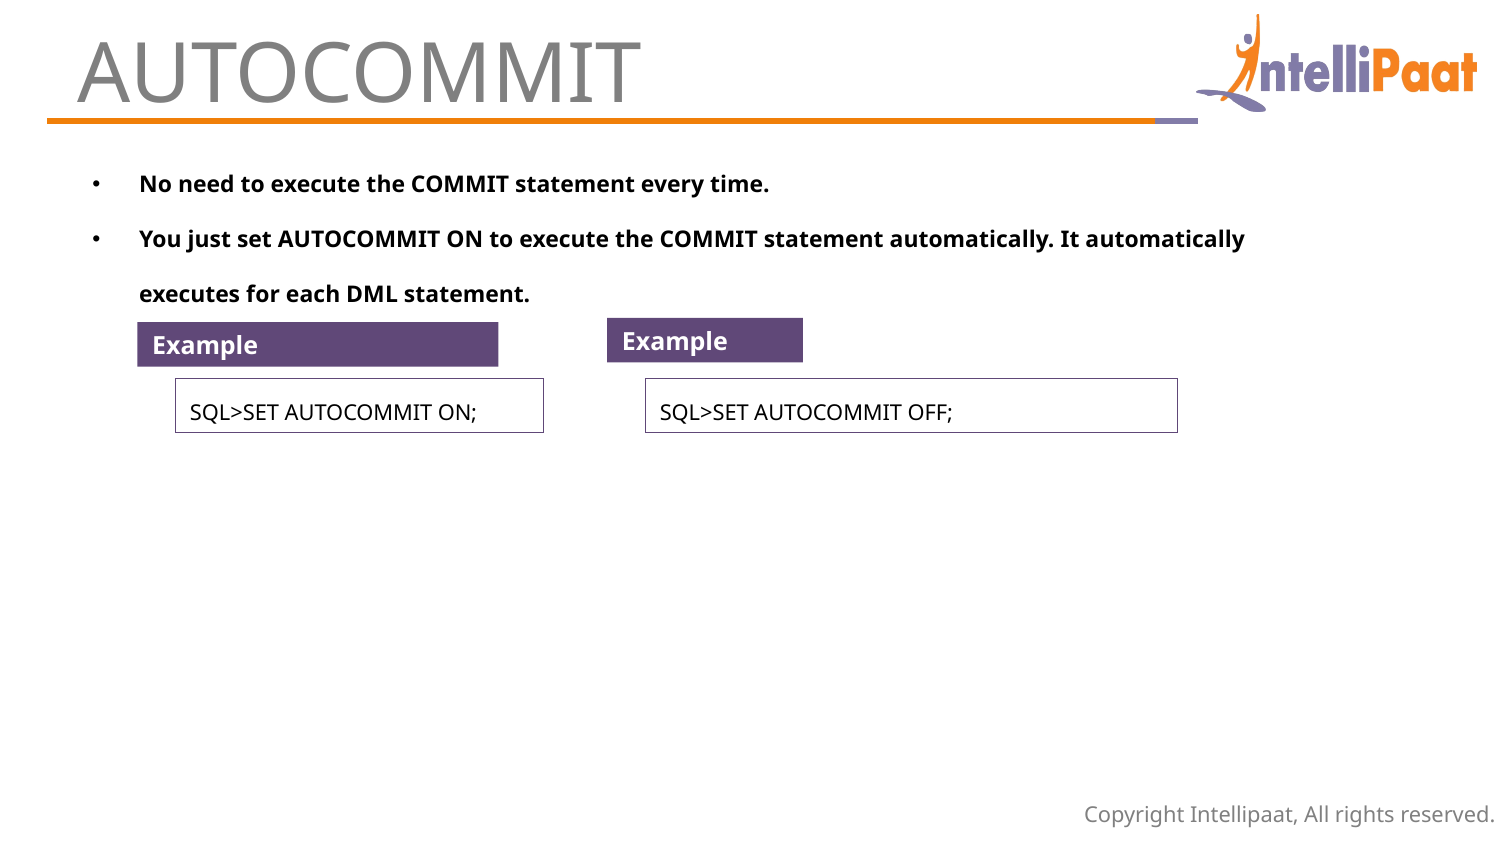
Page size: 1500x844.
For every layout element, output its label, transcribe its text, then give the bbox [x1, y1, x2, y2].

text_box Example [607, 317, 803, 363]
text_box AUTOCOMMIT [77, 23, 1143, 119]
text_box No need to execute the COMMIT statement every time. You just set AUTOCOMMIT ON to execute the COMMIT statement automatically. It automatically executes for each DML statement. [77, 135, 1353, 315]
text_box SQL>SET AUTOCOMMIT ON; [175, 378, 544, 433]
text_box SQL>SET AUTOCOMMIT OFF; [645, 378, 1178, 433]
picture [1196, 14, 1477, 112]
text_box Example [137, 322, 499, 367]
